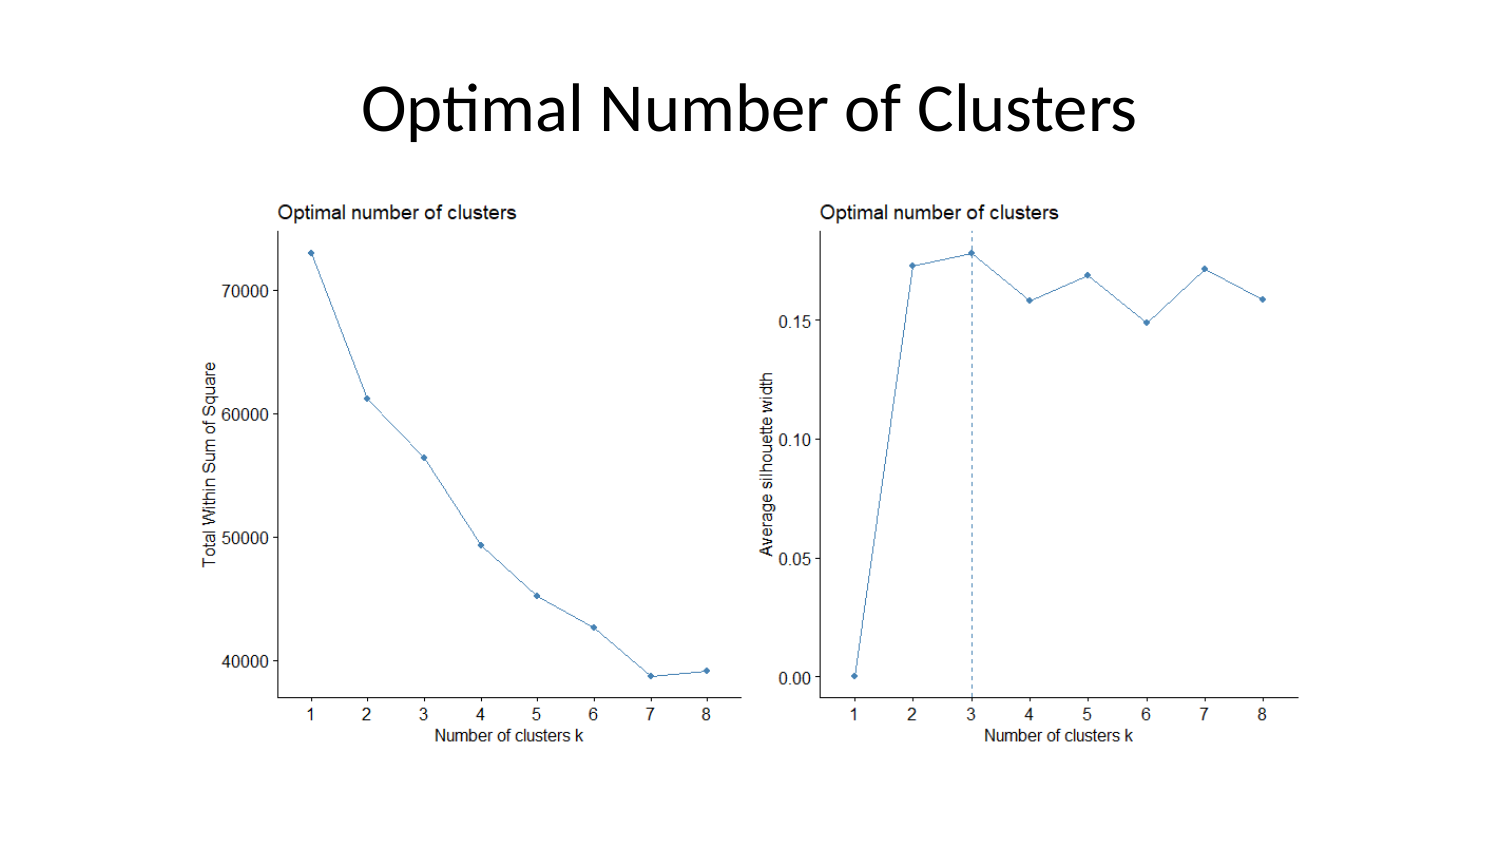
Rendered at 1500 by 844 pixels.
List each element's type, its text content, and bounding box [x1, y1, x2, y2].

picture [193, 195, 1307, 753]
title Optimal Number of Clusters [75, 33, 1425, 175]
